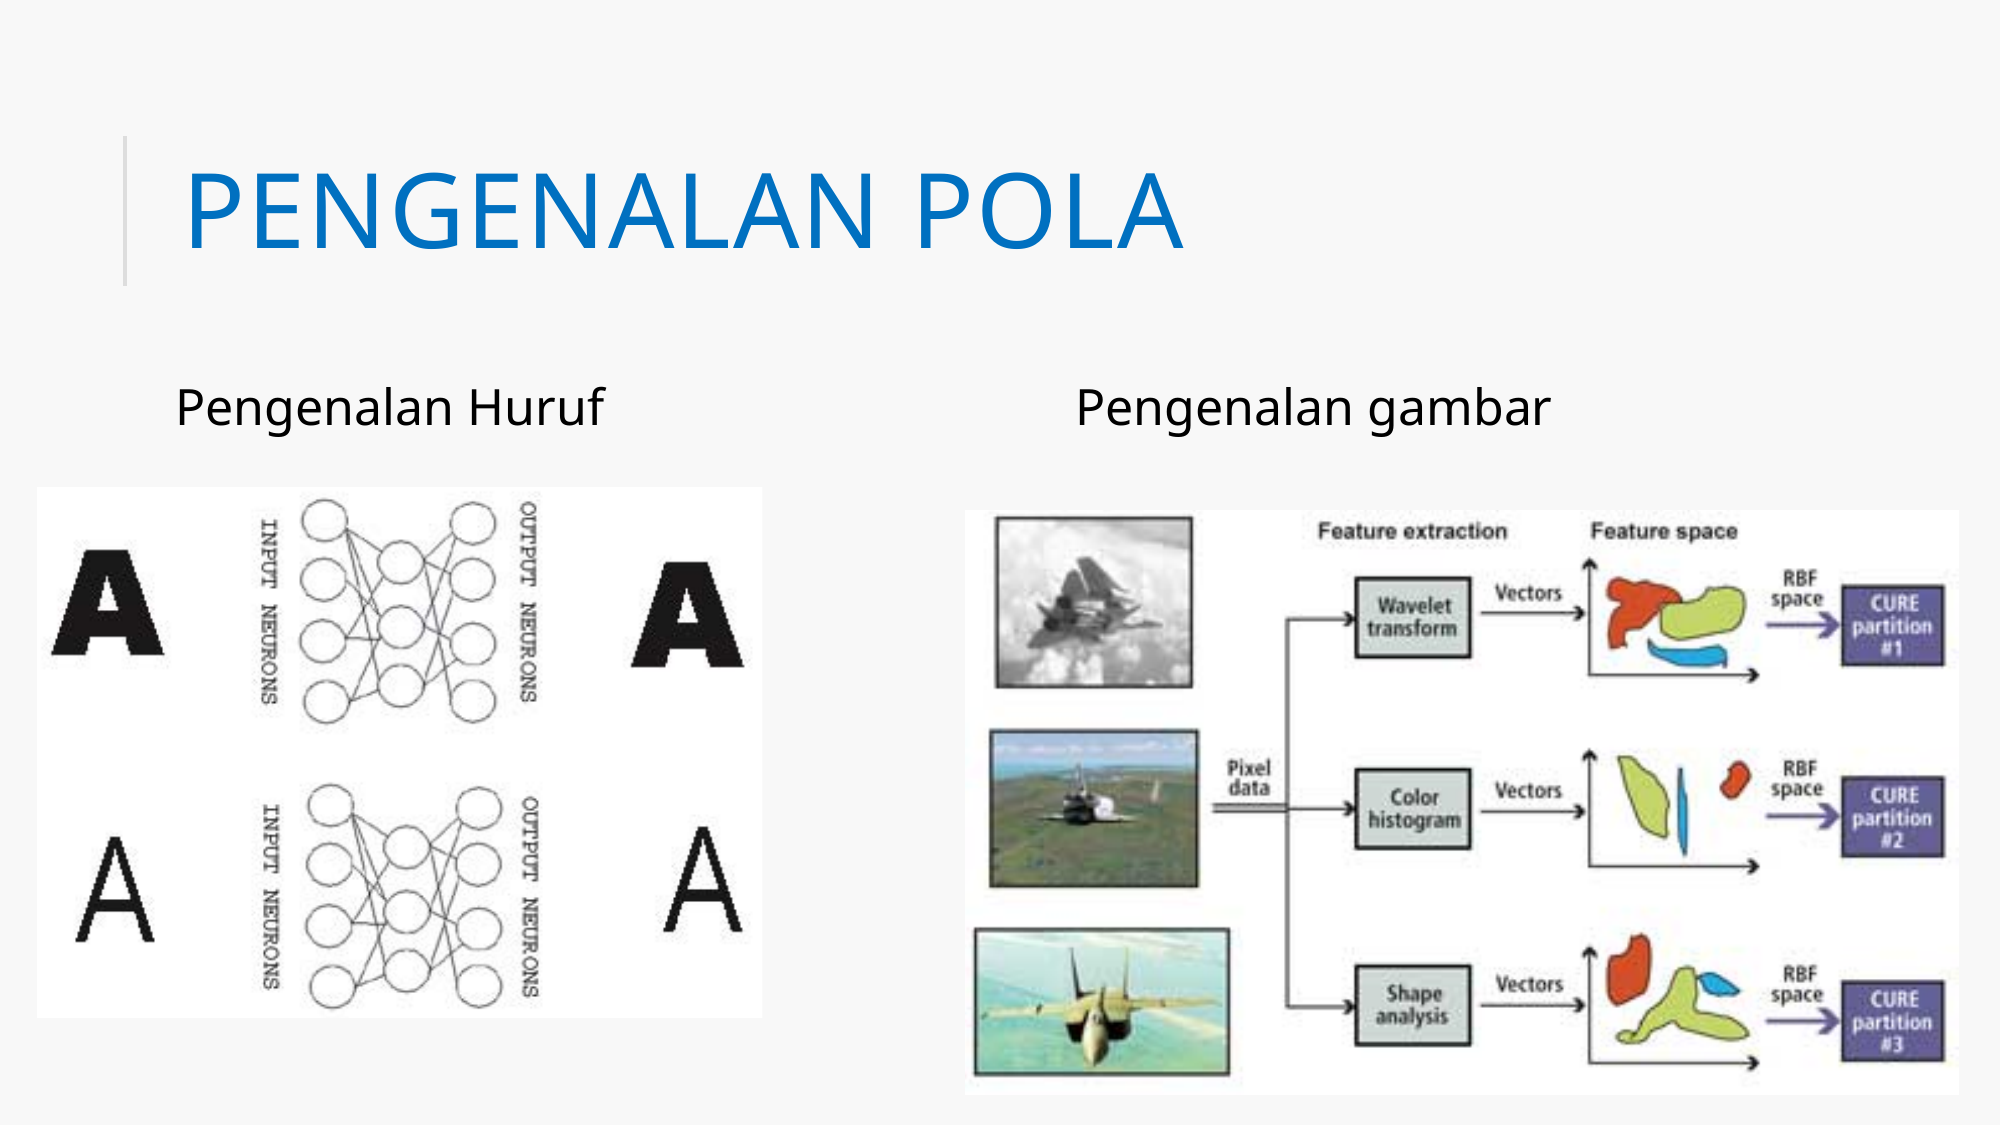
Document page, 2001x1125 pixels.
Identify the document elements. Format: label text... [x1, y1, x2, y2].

title PENGenalan pola [168, 96, 1763, 342]
list Pengenalan Huruf Pengenalan gambar [168, 375, 1921, 1035]
picture [964, 510, 1959, 1095]
picture [36, 486, 763, 1019]
